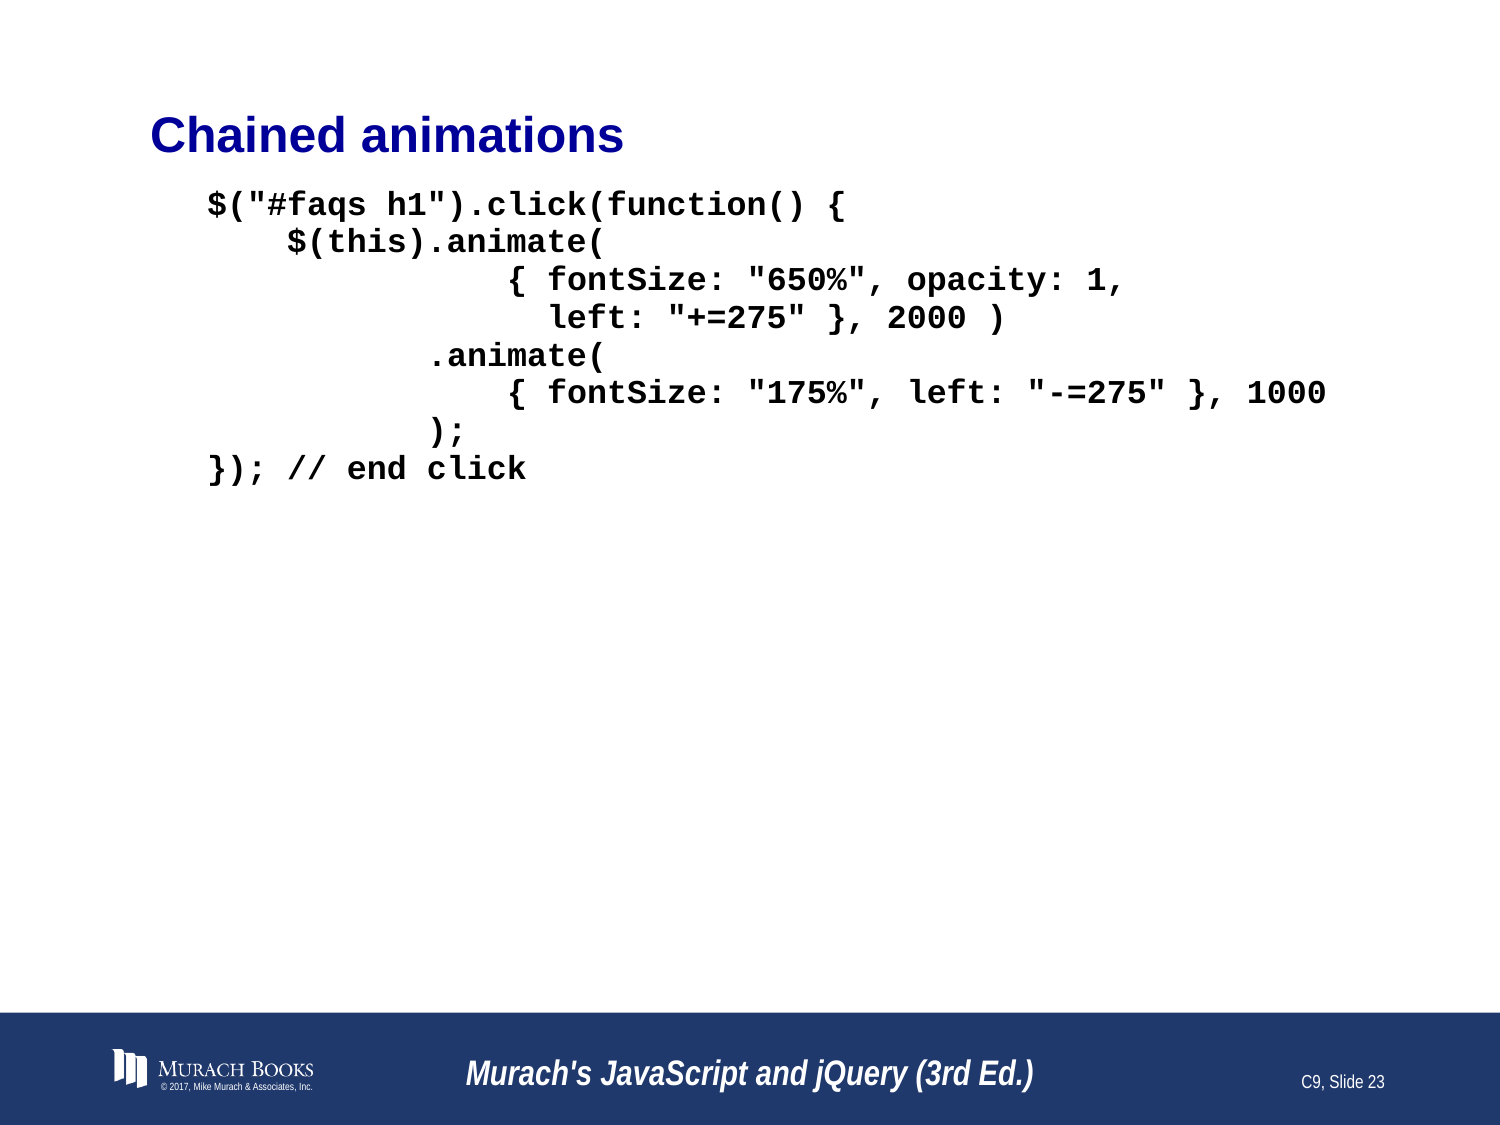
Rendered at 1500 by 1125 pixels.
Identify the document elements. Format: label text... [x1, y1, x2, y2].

slide_number Murach's JavaScript and jQuery (3rd Ed.) [463, 1025, 1050, 1100]
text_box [149, 187, 1350, 529]
slide_number C9, Slide 23 [1087, 1025, 1400, 1100]
title Chained animations [150, 102, 1350, 164]
footer © 2017, Mike Murach & Associates, Inc. [12, 1025, 463, 1100]
